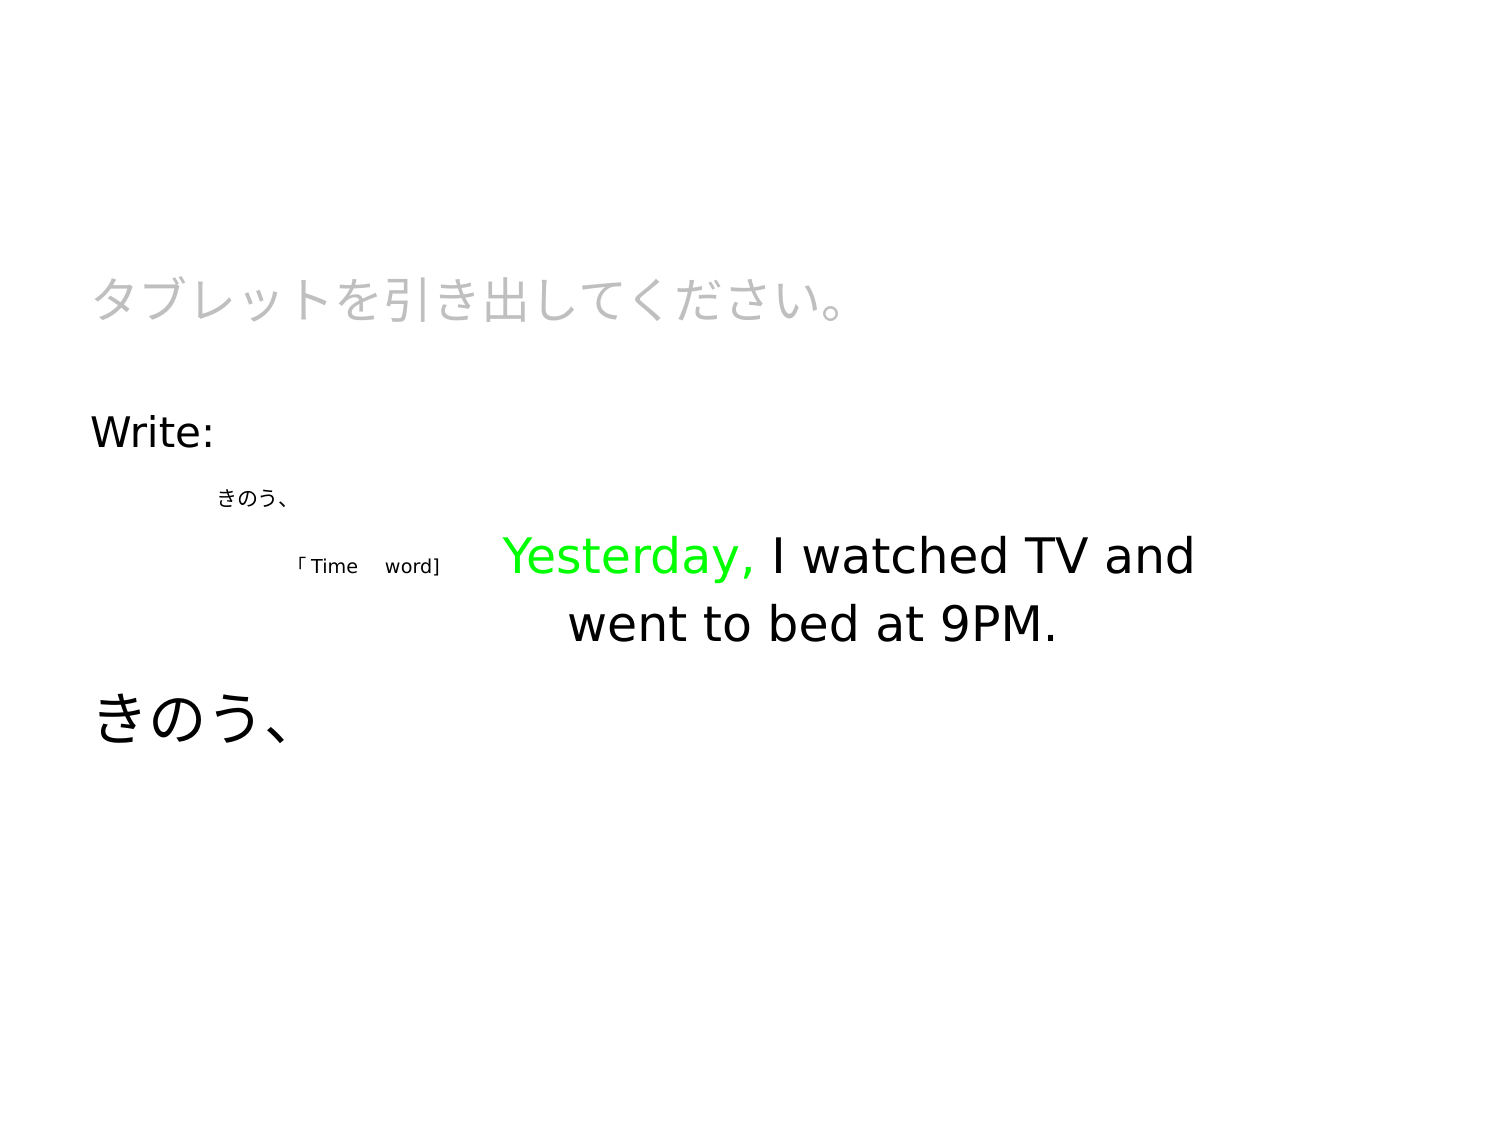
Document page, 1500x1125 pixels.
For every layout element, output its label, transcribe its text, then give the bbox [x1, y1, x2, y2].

list きのう、 [75, 675, 1425, 1005]
list タブレットを引き出してください。 Write: きのう、 「Time word] Yesterday, I watched TV and went to bed at 9PM. [75, 262, 1425, 663]
